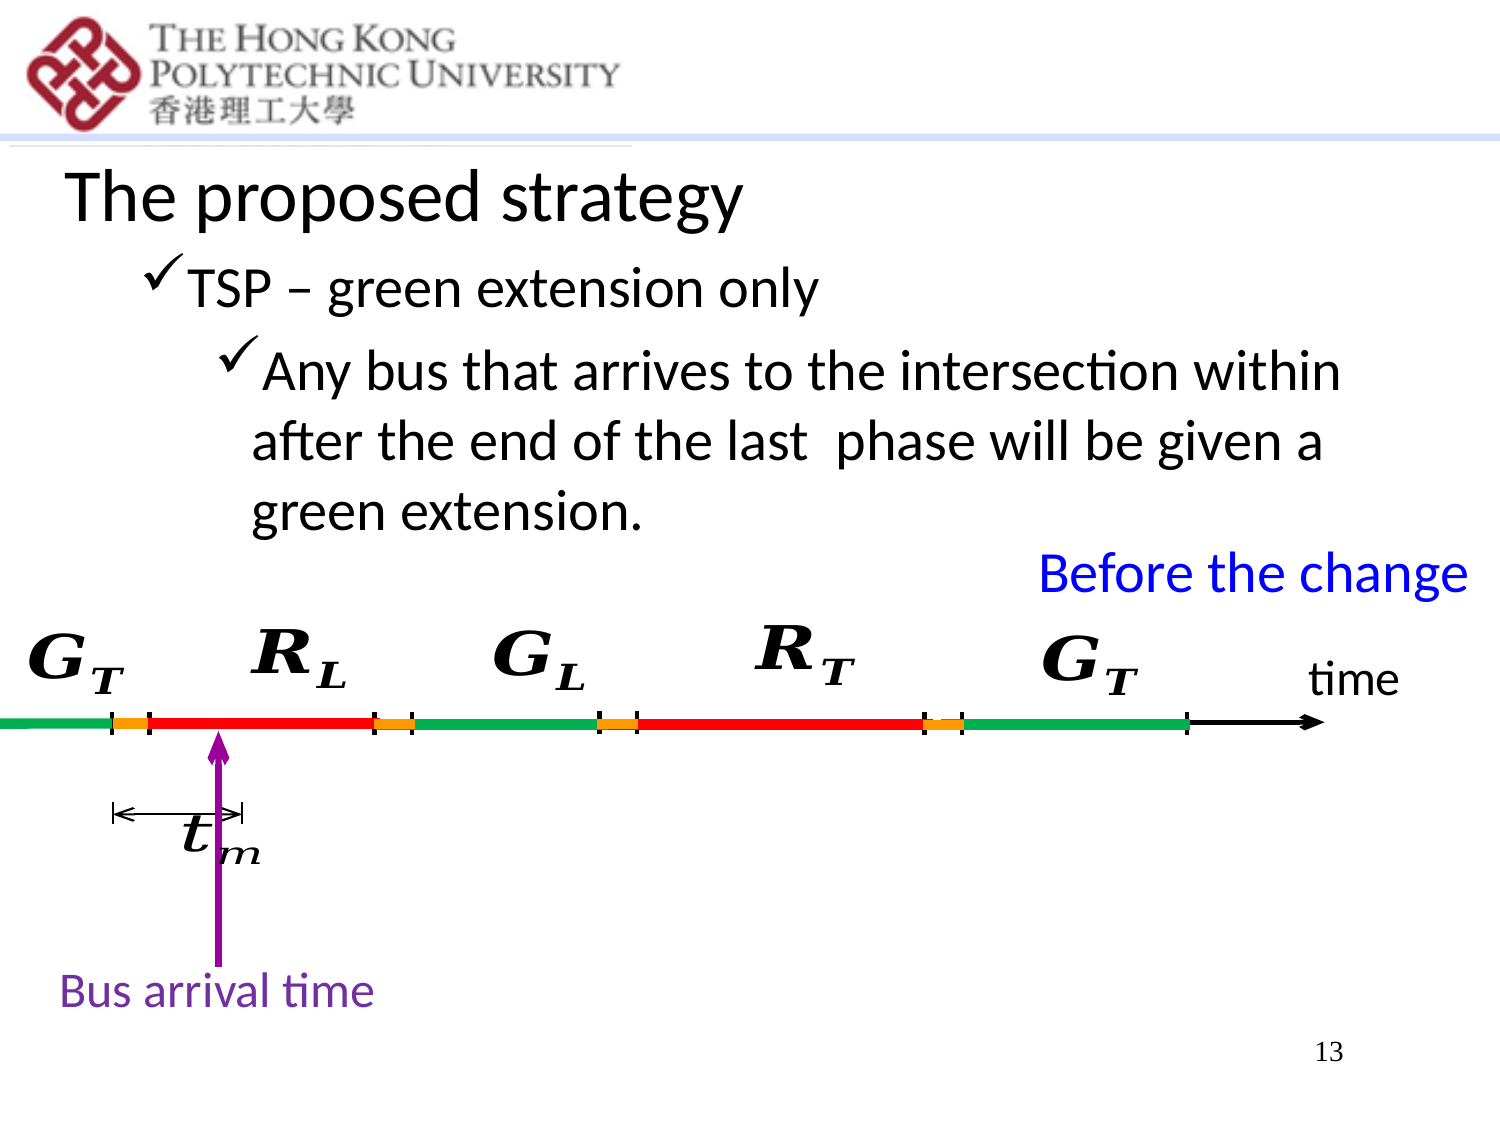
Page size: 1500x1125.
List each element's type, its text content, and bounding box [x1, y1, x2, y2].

text_box time [1293, 638, 1417, 714]
text_box Before the change [1023, 527, 1485, 612]
picture [9, 0, 632, 133]
picture [9, 141, 632, 149]
text_box Bus arrival time [44, 950, 391, 1026]
